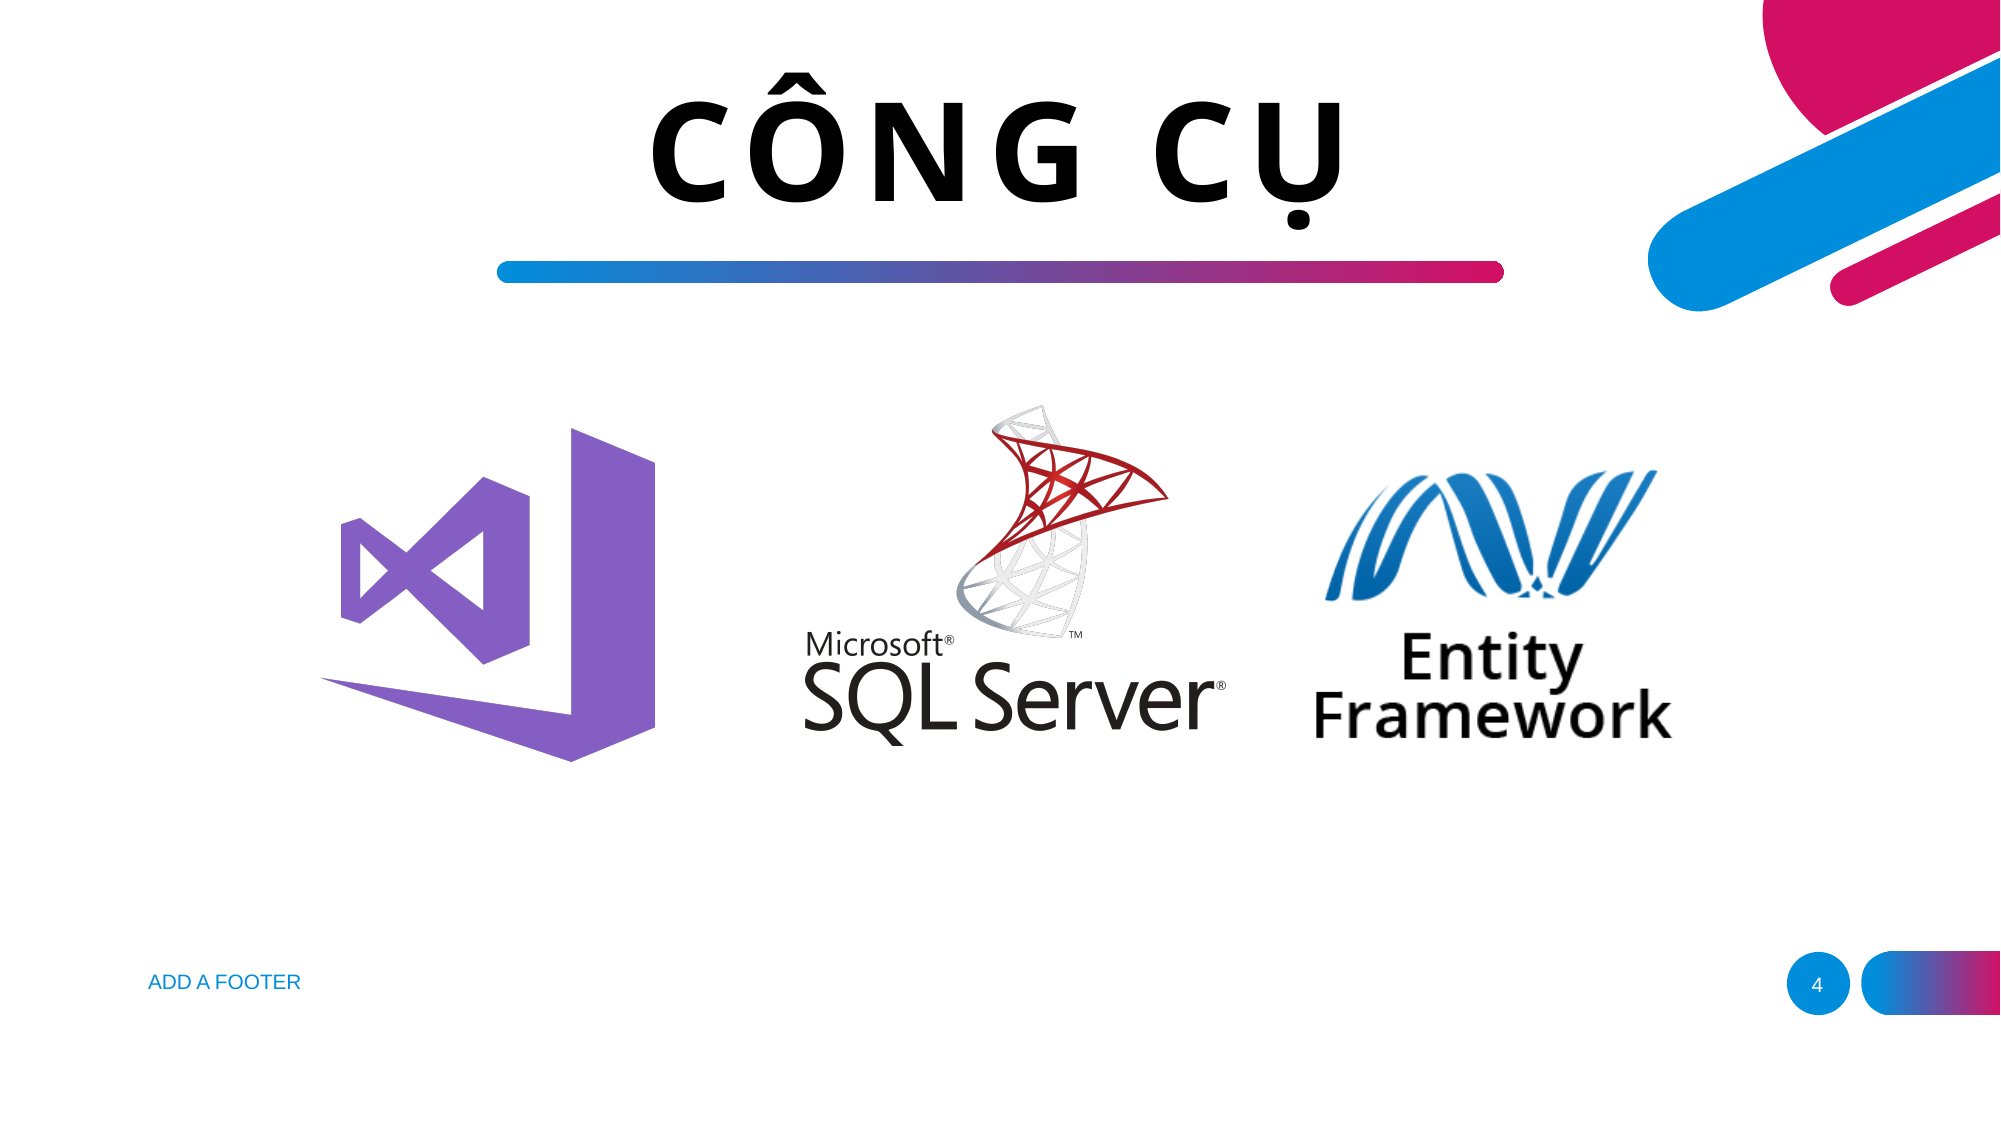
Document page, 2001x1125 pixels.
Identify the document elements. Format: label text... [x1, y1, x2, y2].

picture [1290, 406, 1693, 808]
picture [805, 405, 1226, 746]
slide_number 4 [1772, 954, 1863, 1015]
picture [320, 428, 655, 763]
title CÔNG CỤ [136, 50, 1862, 239]
footer ADD A FOOTER [133, 951, 809, 1011]
